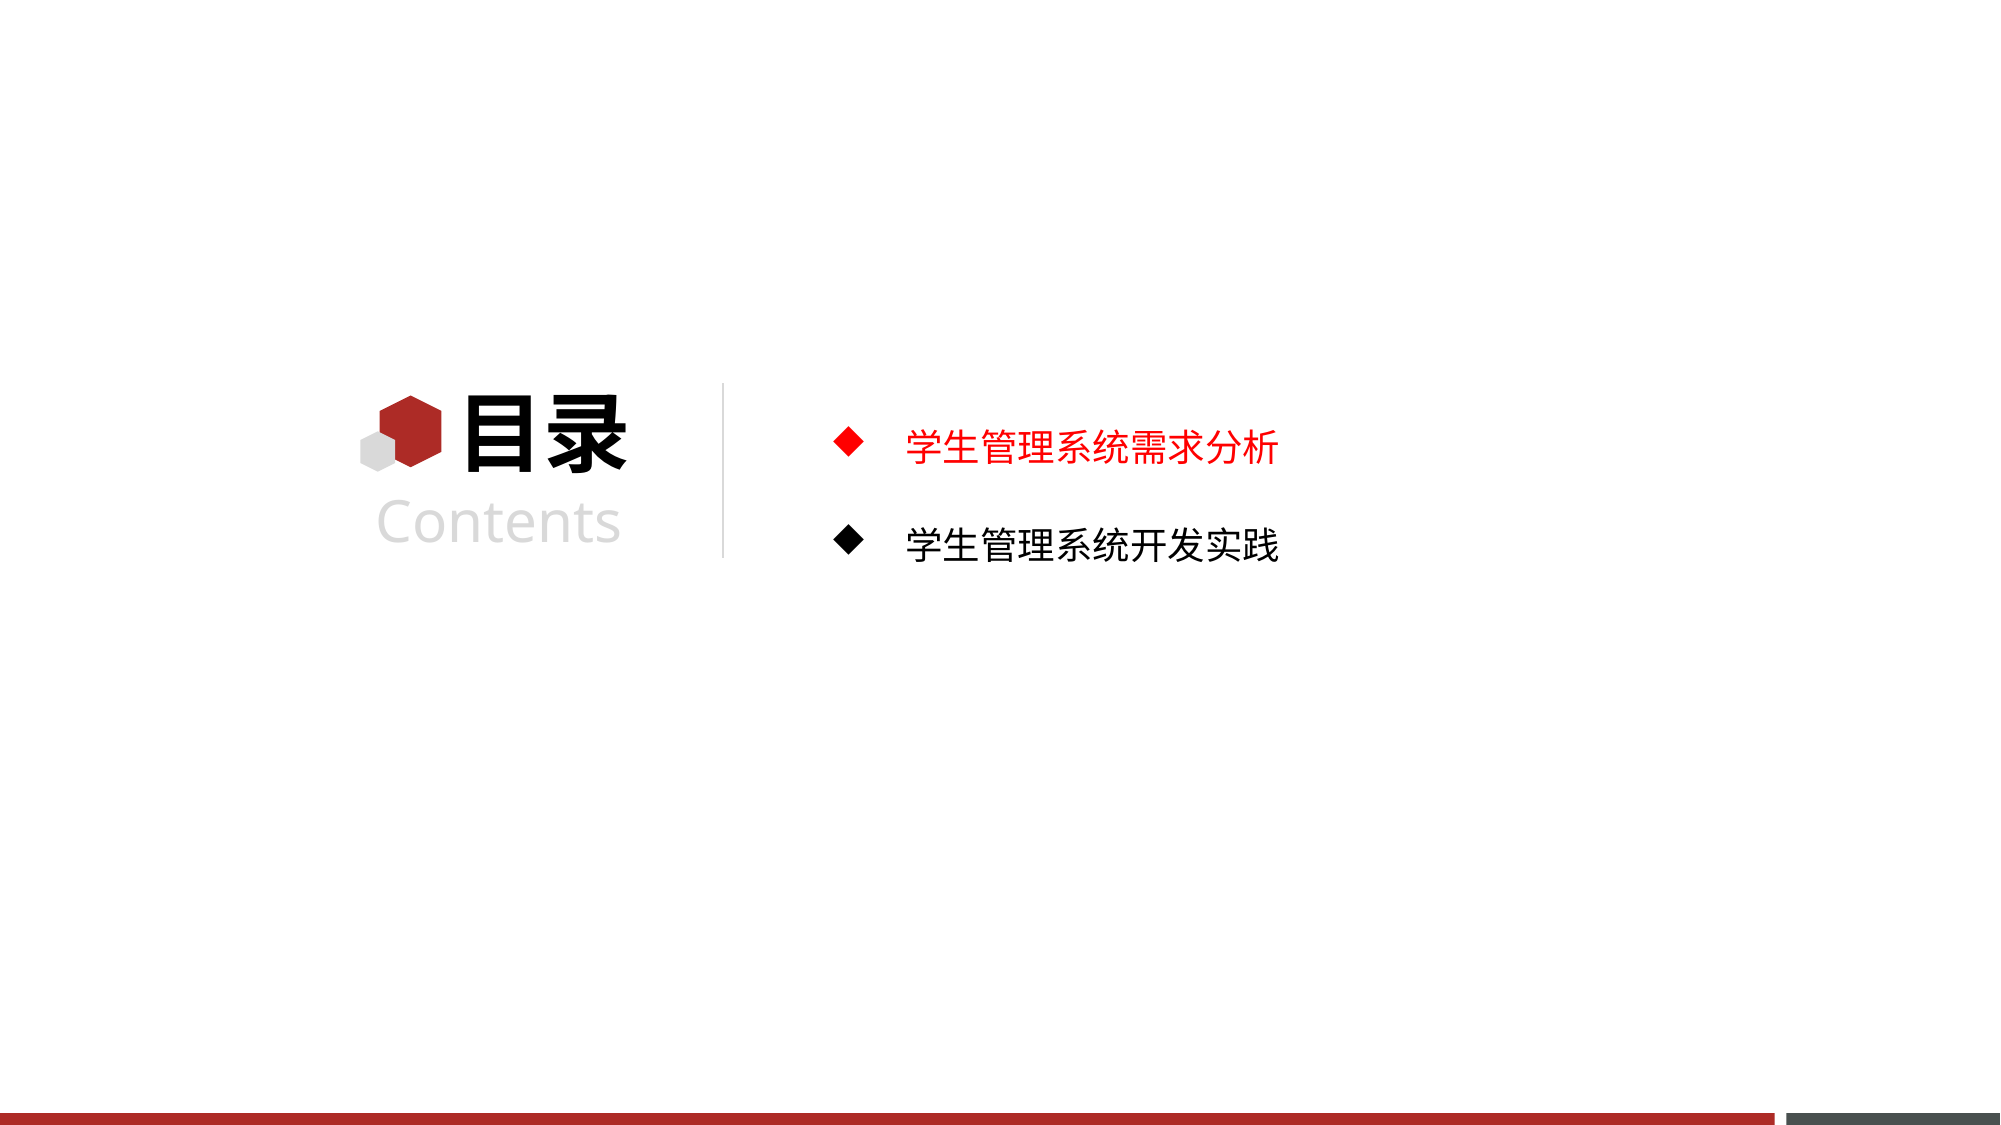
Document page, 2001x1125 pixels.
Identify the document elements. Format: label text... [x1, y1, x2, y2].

list 学生管理系统需求分析 学生管理系统开发实践 [815, 124, 1796, 823]
